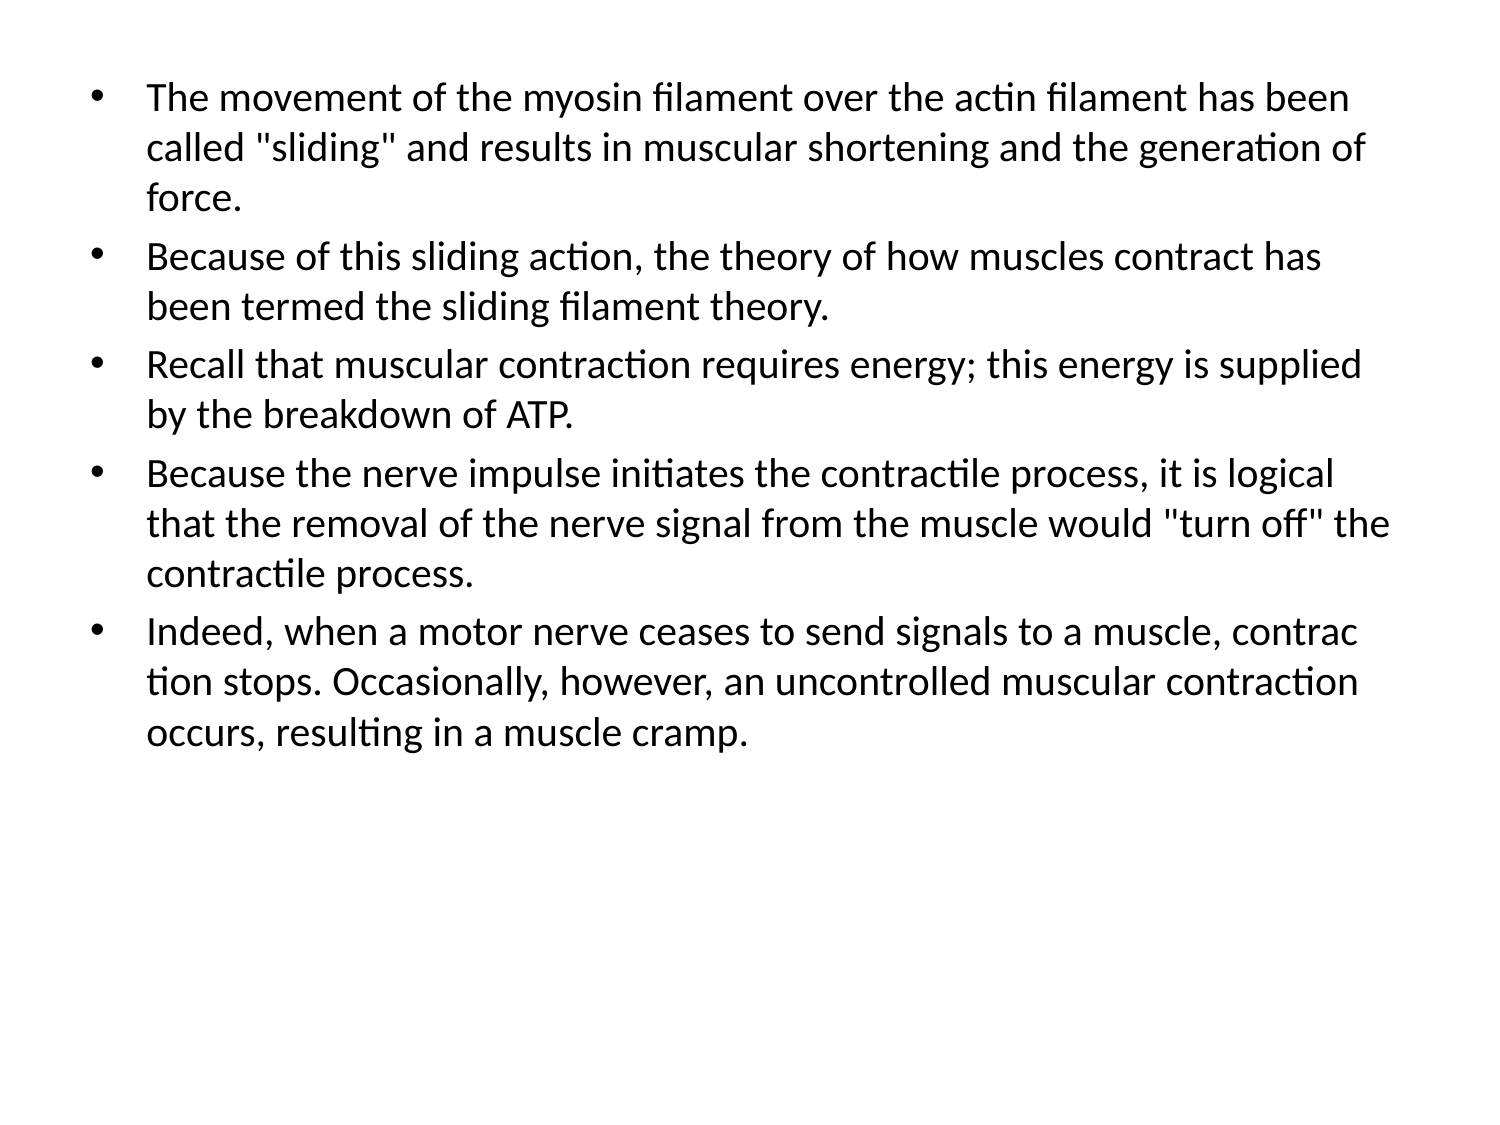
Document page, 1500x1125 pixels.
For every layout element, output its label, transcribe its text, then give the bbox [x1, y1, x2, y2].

list The movement of the myosin filament over the actin filament has been called "slid­ing" and results in muscular shortening and the generation of force. Because of this sliding action, the theory of how muscles contract has been termed the sliding filament theory. Recall that muscular contraction requires energy; this energy is supplied by the breakdown of ATP. Because the nerve impulse initiates the con­tractile process, it is logical that the removal of the nerve signal from the muscle would "turn off" the contractile process. Indeed, when a motor nerve ceases to send signals to a muscle, contrac­tion stops. Occasionally, however, an uncon­trolled muscular contraction occurs, resulting in a muscle cramp. [75, 62, 1425, 1005]
